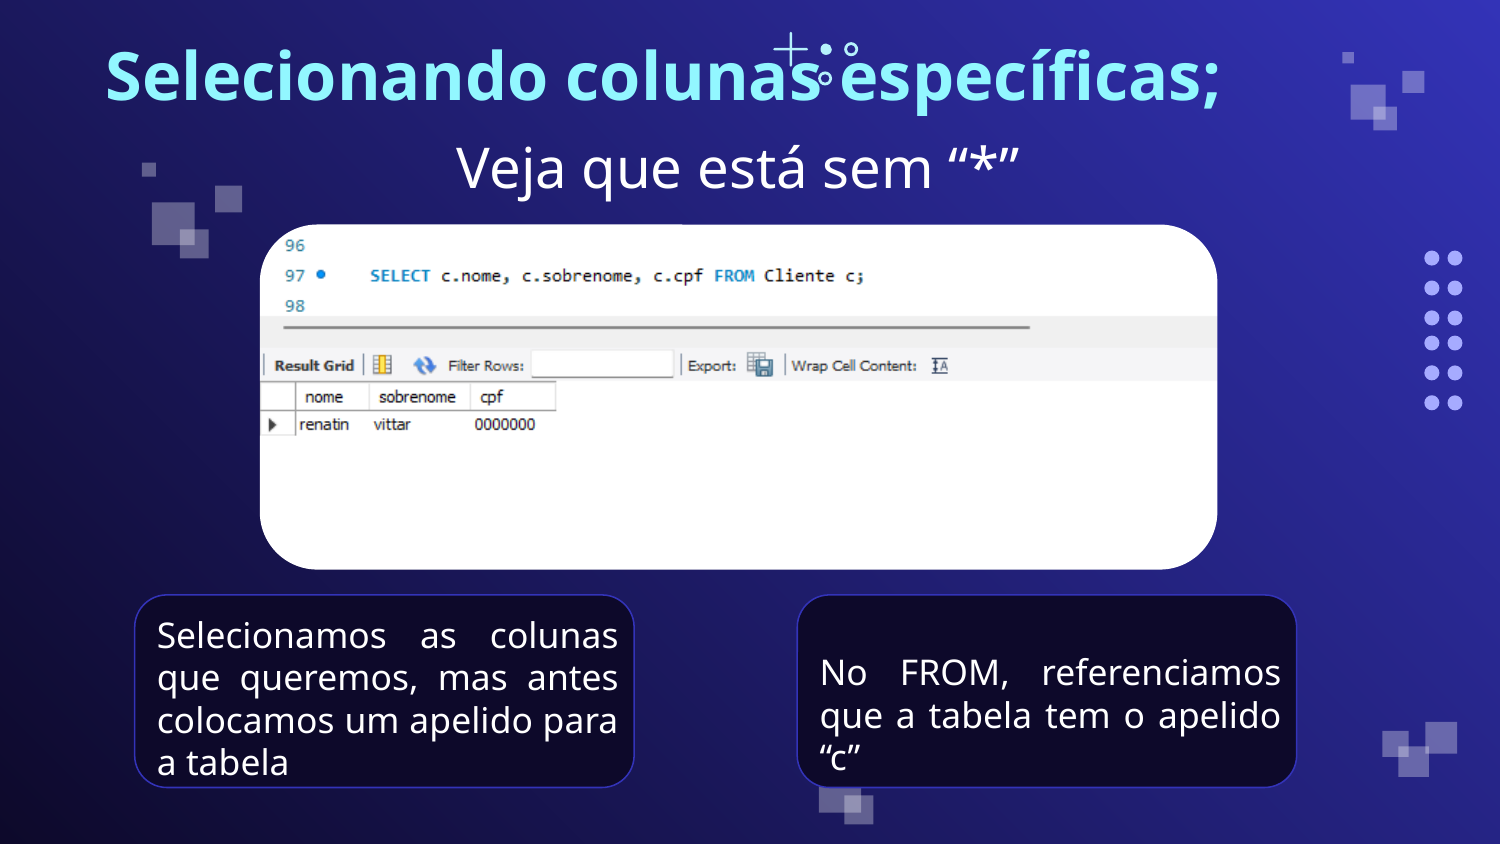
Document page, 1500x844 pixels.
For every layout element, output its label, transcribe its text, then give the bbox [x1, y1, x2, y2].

text_box [797, 594, 1297, 776]
text_box No FROM, referenciamos que a tabela tem o apelido “c” [804, 635, 1297, 793]
text_box Veja que está sem “*” [270, 117, 1207, 215]
text_box Selecionando colunas específicas; [90, 18, 1410, 129]
text_box Selecionamos as colunas que queremos, mas antes colocamos um apelido para a tabela [141, 597, 635, 798]
text_box [134, 607, 141, 775]
picture [259, 224, 1218, 570]
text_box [141, 162, 243, 259]
